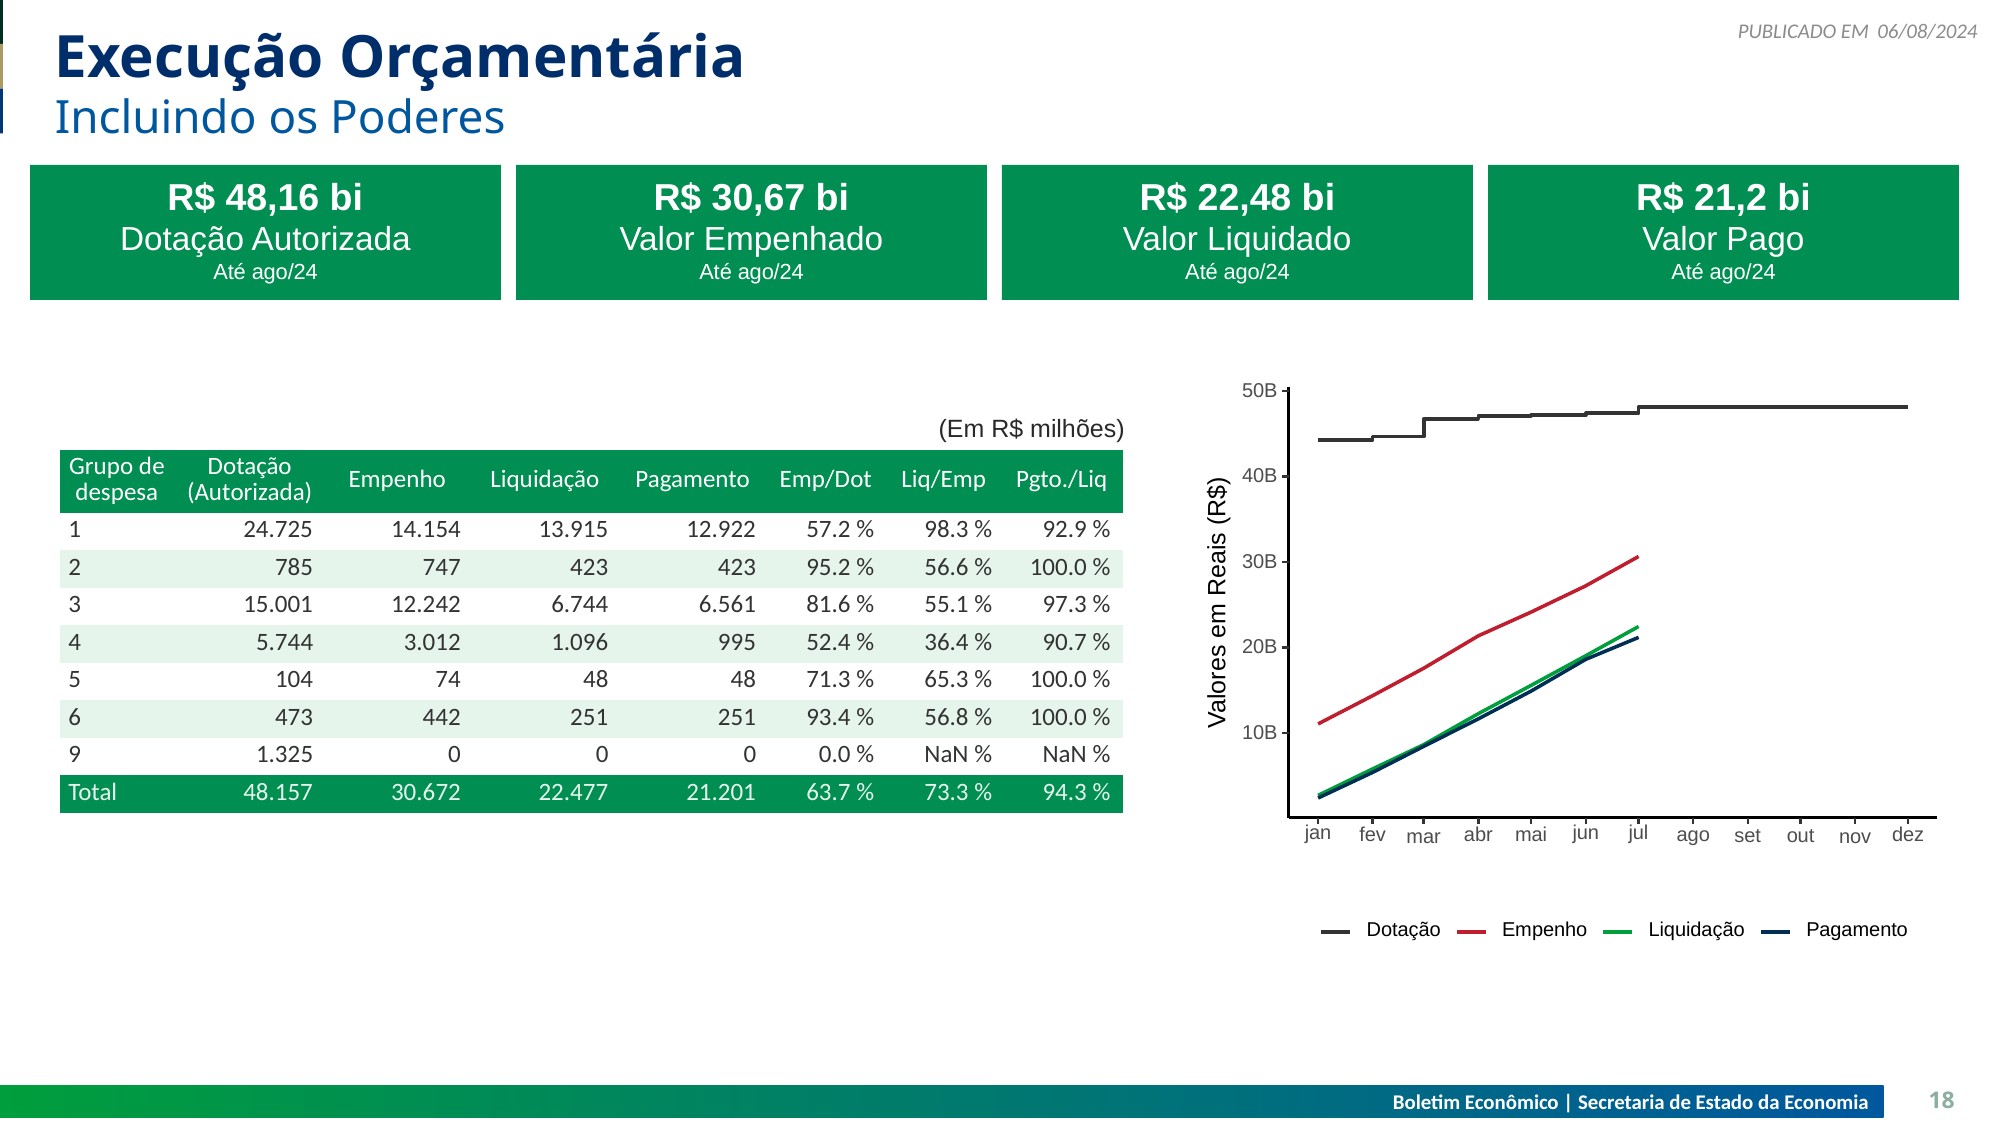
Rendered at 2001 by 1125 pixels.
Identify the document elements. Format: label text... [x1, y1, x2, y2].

table_cell 14.154 [326, 513, 473, 550]
table_cell NaN % [887, 738, 1005, 775]
table_header Liq/Emp [887, 450, 1005, 513]
table_header Dotação (Autorizada) [178, 450, 326, 513]
list R$ 21,2 bi Valor Pago Até ago/24 [1488, 164, 1959, 300]
table_cell 98.3 % [887, 513, 1005, 550]
table_cell 785 [178, 550, 326, 588]
table_cell 24.725 [178, 513, 326, 550]
table_cell 747 [326, 550, 473, 588]
table_cell 442 [326, 700, 473, 738]
table_cell 81.6 % [769, 588, 887, 625]
table_cell 48 [621, 663, 769, 700]
table_cell 995 [621, 625, 769, 663]
table_cell 0.0 % [769, 738, 887, 775]
table_cell 0 [326, 738, 473, 775]
table_cell 94.3 % [1005, 775, 1123, 813]
table_cell 15.001 [178, 588, 326, 625]
table_header Empenho [326, 450, 473, 513]
table_cell 97.3 % [1005, 588, 1123, 625]
list R$ 48,16 bi Dotação Autorizada Até ago/24 [30, 164, 501, 300]
table_cell 52.4 % [769, 625, 887, 663]
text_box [1199, 374, 1950, 975]
table_cell 1.096 [473, 625, 621, 663]
table_cell 100.0 % [1005, 700, 1123, 738]
table_cell 90.7 % [1005, 625, 1123, 663]
table_cell 93.4 % [769, 700, 887, 738]
table_cell 0 [621, 738, 769, 775]
table_cell 74 [326, 663, 473, 700]
table_cell 5.744 [178, 625, 326, 663]
table_header Grupo de despesa [60, 450, 178, 513]
table_cell 6 [60, 700, 178, 738]
list R$ 30,67 bi Valor Empenhado Até ago/24 [516, 164, 987, 300]
table_cell 3 [60, 588, 178, 625]
table_cell 251 [473, 700, 621, 738]
table_cell 56.8 % [887, 700, 1005, 738]
table_cell 1 [60, 513, 178, 550]
table_cell 56.6 % [887, 550, 1005, 588]
table_cell 100.0 % [1005, 663, 1123, 700]
table_cell 12.922 [621, 513, 769, 550]
table_cell 423 [473, 550, 621, 588]
list (Em R$ milhões) [165, 404, 1140, 450]
table_cell 1.325 [178, 738, 326, 775]
table_cell 251 [621, 700, 769, 738]
table_cell 9 [60, 738, 178, 775]
table_cell 423 [621, 550, 769, 588]
table_cell Total [60, 775, 178, 813]
table_cell 3.012 [326, 625, 473, 663]
table_header Emp/Dot [769, 450, 887, 513]
table_cell 104 [178, 663, 326, 700]
table_cell 55.1 % [887, 588, 1005, 625]
table_cell 73.3 % [887, 775, 1005, 813]
table_cell 63.7 % [769, 775, 887, 813]
table_cell 6.744 [473, 588, 621, 625]
table_cell 92.9 % [1005, 513, 1123, 550]
table_cell 473 [178, 700, 326, 738]
list R$ 22,48 bi Valor Liquidado Até ago/24 [1001, 164, 1473, 300]
table_cell 4 [60, 625, 178, 663]
table_cell 22.477 [473, 775, 621, 813]
table_cell 71.3 % [769, 663, 887, 700]
table_cell 6.561 [621, 588, 769, 625]
table_cell 12.242 [326, 588, 473, 625]
table_cell 0 [473, 738, 621, 775]
table_cell 2 [60, 550, 178, 588]
slide_number 18 [1883, 1087, 2000, 1117]
table_cell 48 [473, 663, 621, 700]
table_cell 21.201 [621, 775, 769, 813]
table_cell 30.672 [326, 775, 473, 813]
table_cell 57.2 % [769, 513, 887, 550]
table_header Pagamento [621, 450, 769, 513]
table_cell 36.4 % [887, 625, 1005, 663]
table_cell NaN % [1005, 738, 1123, 775]
footer Boletim Econômico | Secretaria de Estado da Economia [1208, 1085, 1884, 1117]
table_header Liquidação [473, 450, 621, 513]
subtitle Incluindo os Poderes [40, 79, 1766, 145]
table_cell 13.915 [473, 513, 621, 550]
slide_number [1862, 0, 2000, 60]
table_header Pgto./Liq [1005, 450, 1123, 513]
table_cell 100.0 % [1005, 550, 1123, 588]
table_cell 48.157 [178, 775, 326, 813]
table_cell 95.2 % [769, 550, 887, 588]
table_cell 65.3 % [887, 663, 1005, 700]
title Execução Orçamentária [40, 18, 1766, 79]
table_cell 5 [60, 663, 178, 700]
